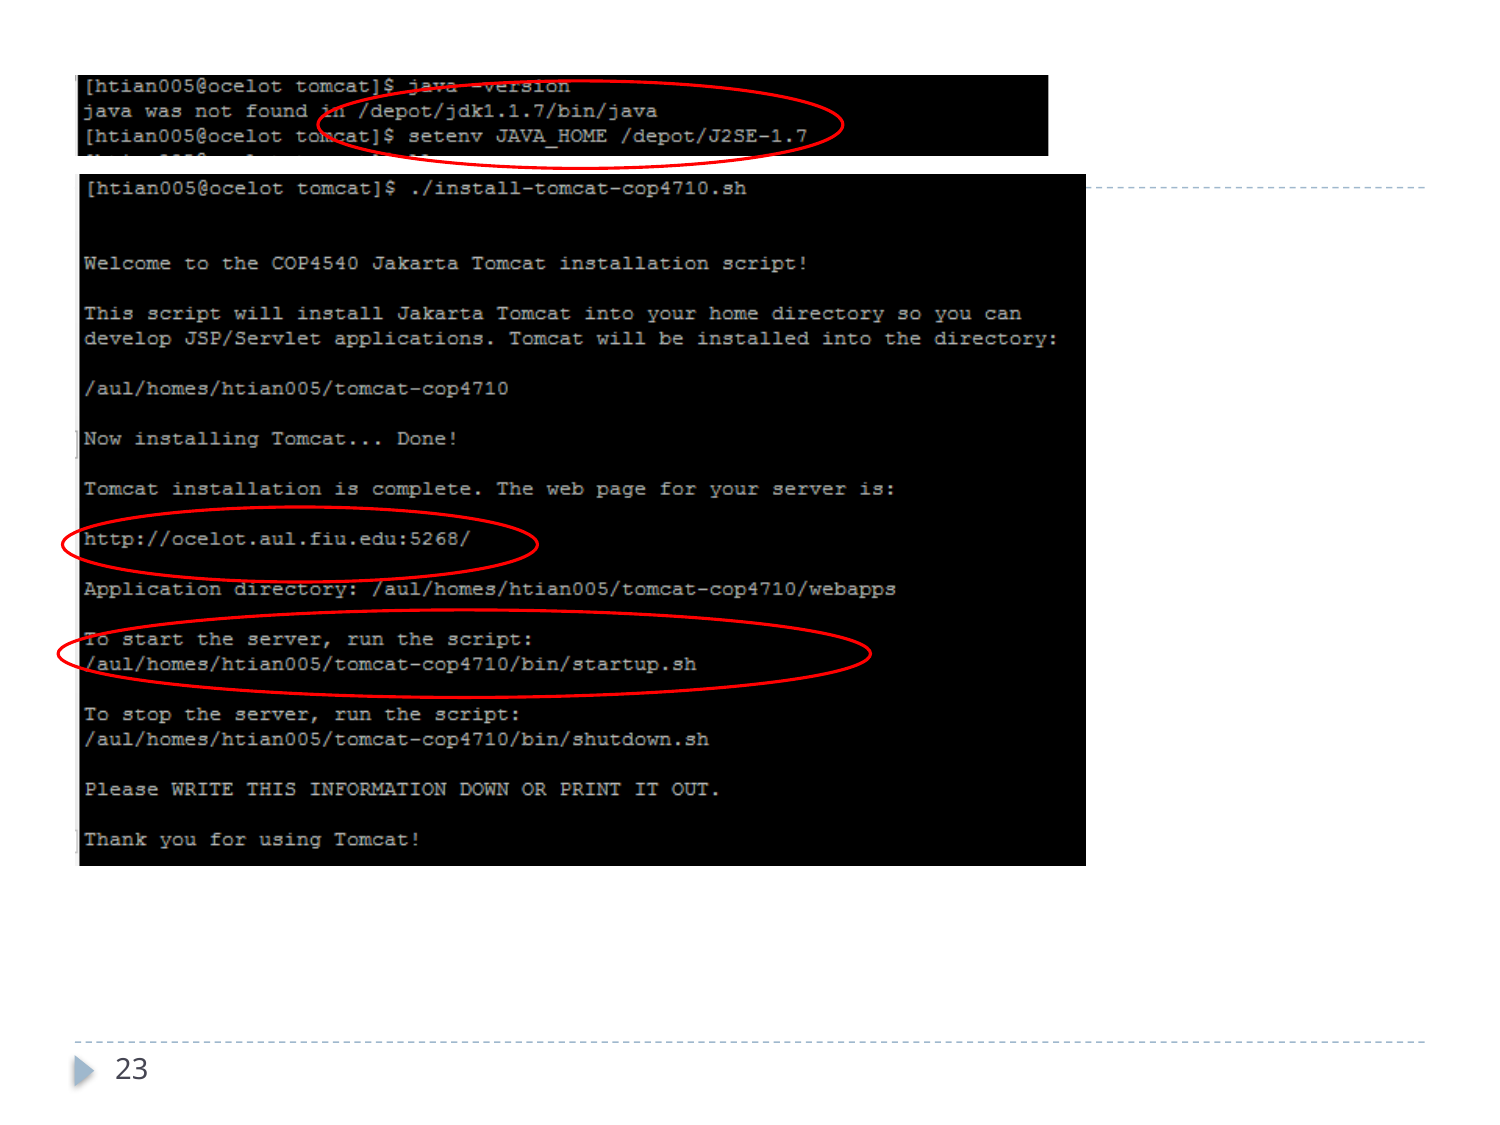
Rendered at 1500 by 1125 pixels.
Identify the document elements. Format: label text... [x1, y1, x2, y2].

picture [74, 74, 1049, 156]
slide_number 23 [100, 1042, 426, 1103]
text_box [56, 642, 68, 666]
text_box [60, 534, 68, 555]
picture [74, 174, 1087, 866]
